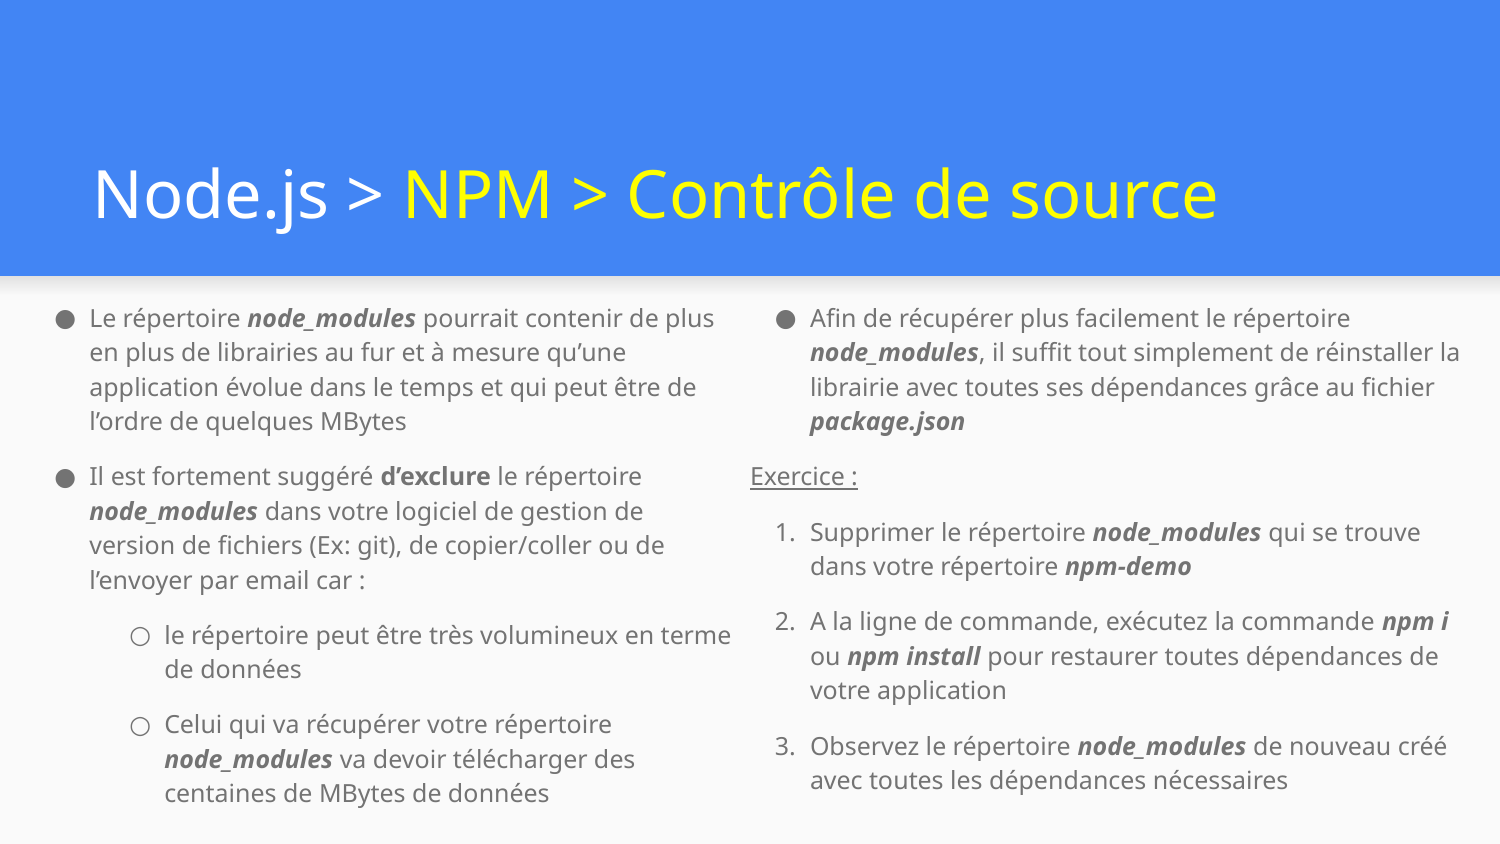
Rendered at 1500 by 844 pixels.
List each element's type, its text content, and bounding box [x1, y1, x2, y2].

list Afin de récupérer plus facilement le répertoire node_modules, il suffit tout simplement de réinstaller la librairie avec toutes ses dépendances grâce au fichier package.json Exercice : Supprimer le répertoire node_modules qui se trouve dans votre répertoire npm-demo A la ligne de commande, exécutez la commande npm i ou npm install pour restaurer toutes dépendances de votre application Observez le répertoire node_modules de nouveau créé avec toutes les dépendances nécessaires [750, 282, 1482, 844]
title Node.js > NPM > Contrôle de source [77, 121, 1427, 248]
list Le répertoire node_modules pourrait contenir de plus en plus de librairies au fur et à mesure qu’une application évolue dans le temps et qui peut être de l’ordre de quelques MBytes Il est fortement suggéré d’exclure le répertoire node_modules dans votre logiciel de gestion de version de fichiers (Ex: git), de copier/coller ou de l’envoyer par email car : le répertoire peut être très volumineux en terme de données Celui qui va récupérer votre répertoire node_modules va devoir télécharger des centaines de MBytes de données [14, 282, 750, 844]
